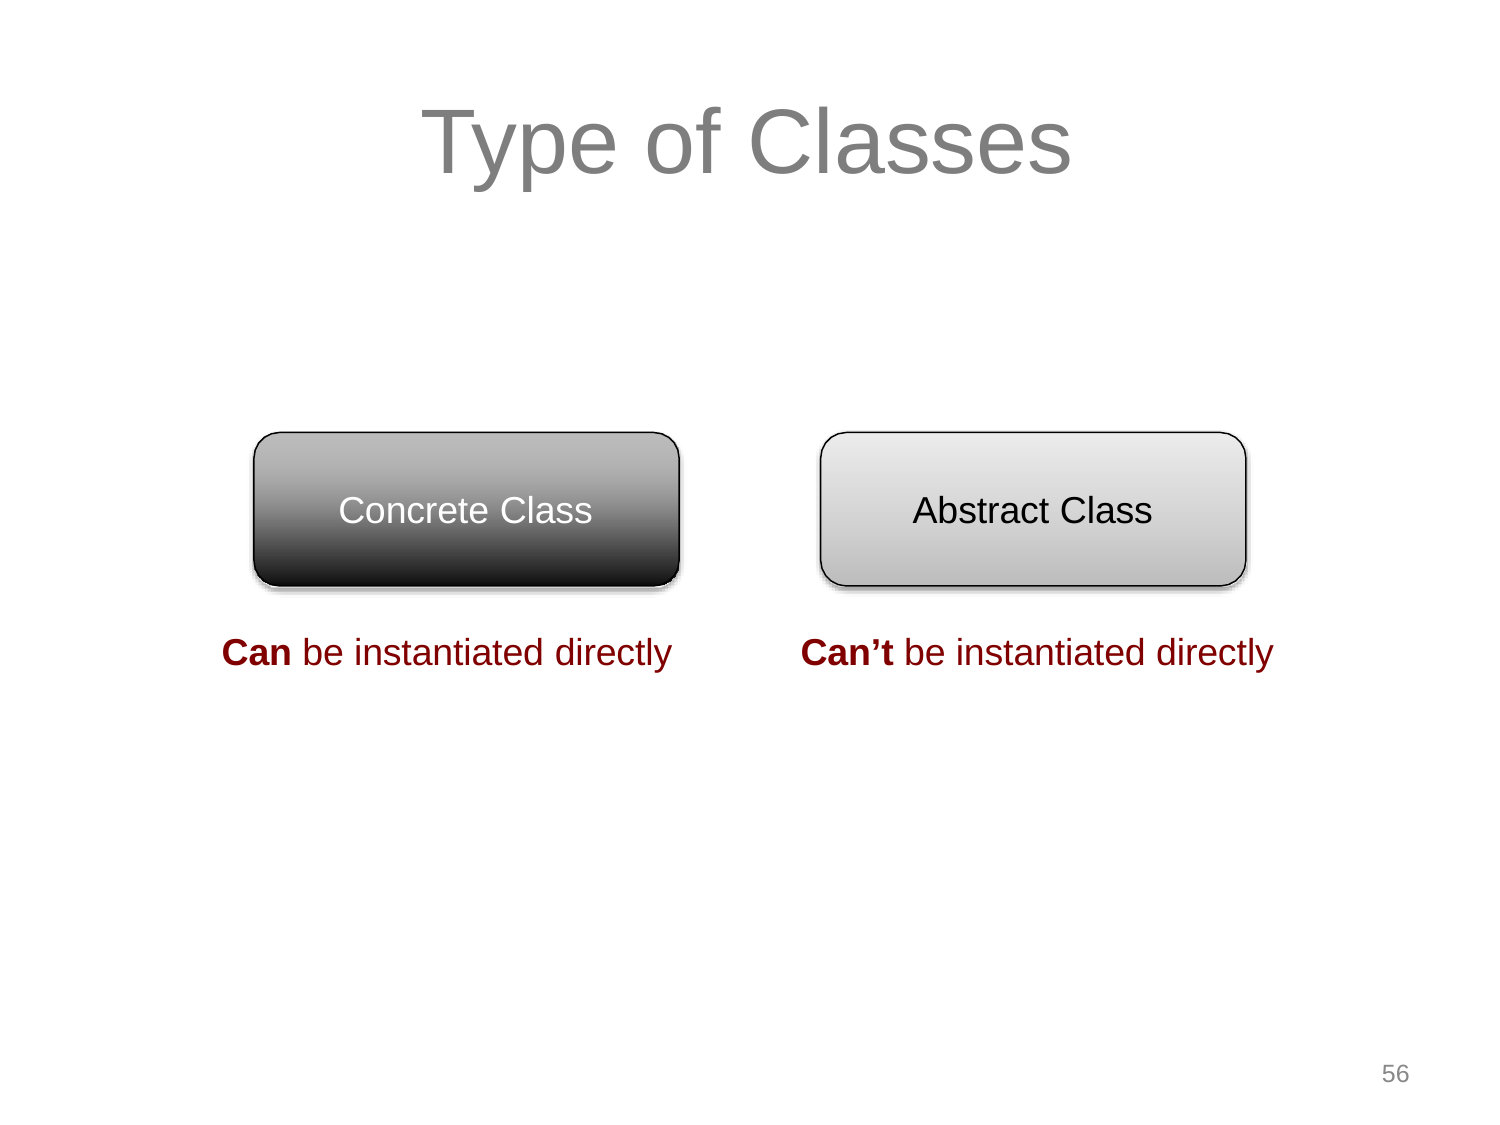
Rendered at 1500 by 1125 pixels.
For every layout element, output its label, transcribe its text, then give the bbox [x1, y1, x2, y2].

text_box Can be instantiated directly [219, 626, 678, 674]
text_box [812, 427, 1255, 598]
text_box Can’t be instantiated directly [798, 626, 1280, 674]
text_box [245, 428, 688, 598]
slide_number 56 [1375, 1057, 1417, 1125]
title Type of Classes [418, 79, 1082, 270]
